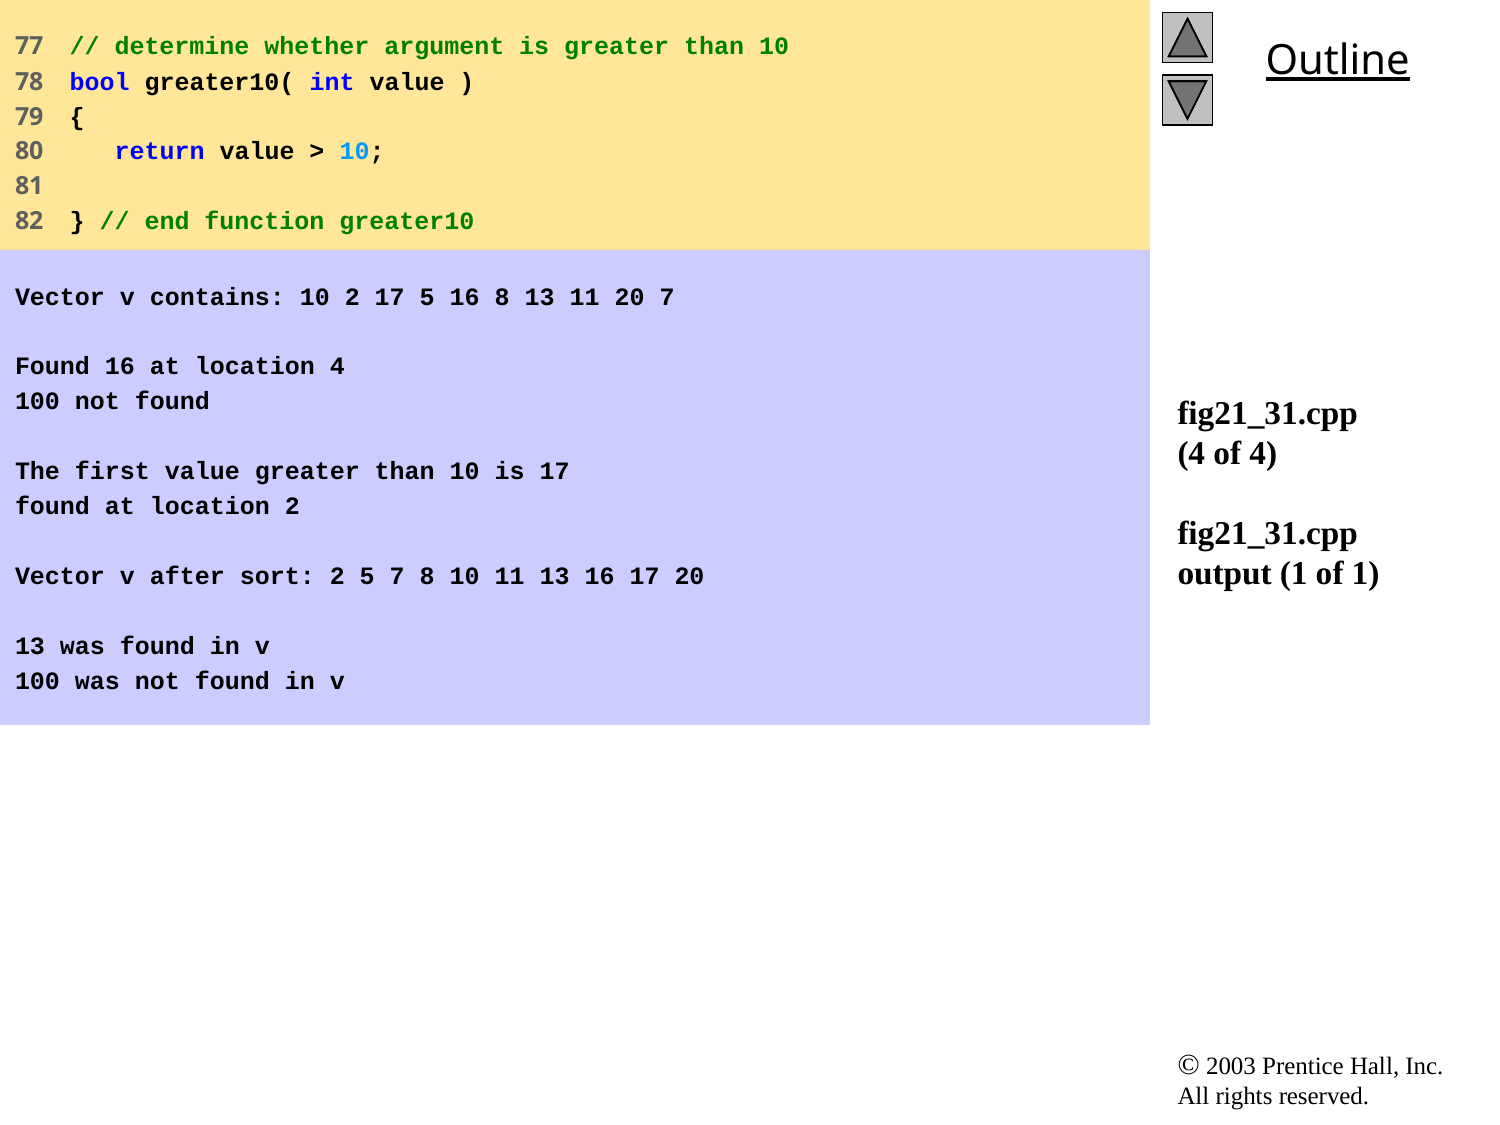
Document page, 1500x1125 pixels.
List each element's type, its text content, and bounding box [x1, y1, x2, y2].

text_box Vector v contains: 10 2 17 5 16 8 13 11 20 7 Found 16 at location 4 100 not found The first value greater than 10 is 17 found at location 2 Vector v after sort: 2 5 7 8 10 11 13 16 17 20 13 was found in v 100 was not found in v [0, 249, 1150, 725]
subtitle 77 // determine whether argument is greater than 10 78 bool greater10( int value ) 79 { 80 return value > 10; 81 82 } // end function greater10 [0, 0, 1150, 249]
title fig21_31.cpp (4 of 4) fig21_31.cpp output (1 of 1) [1162, 137, 1500, 925]
